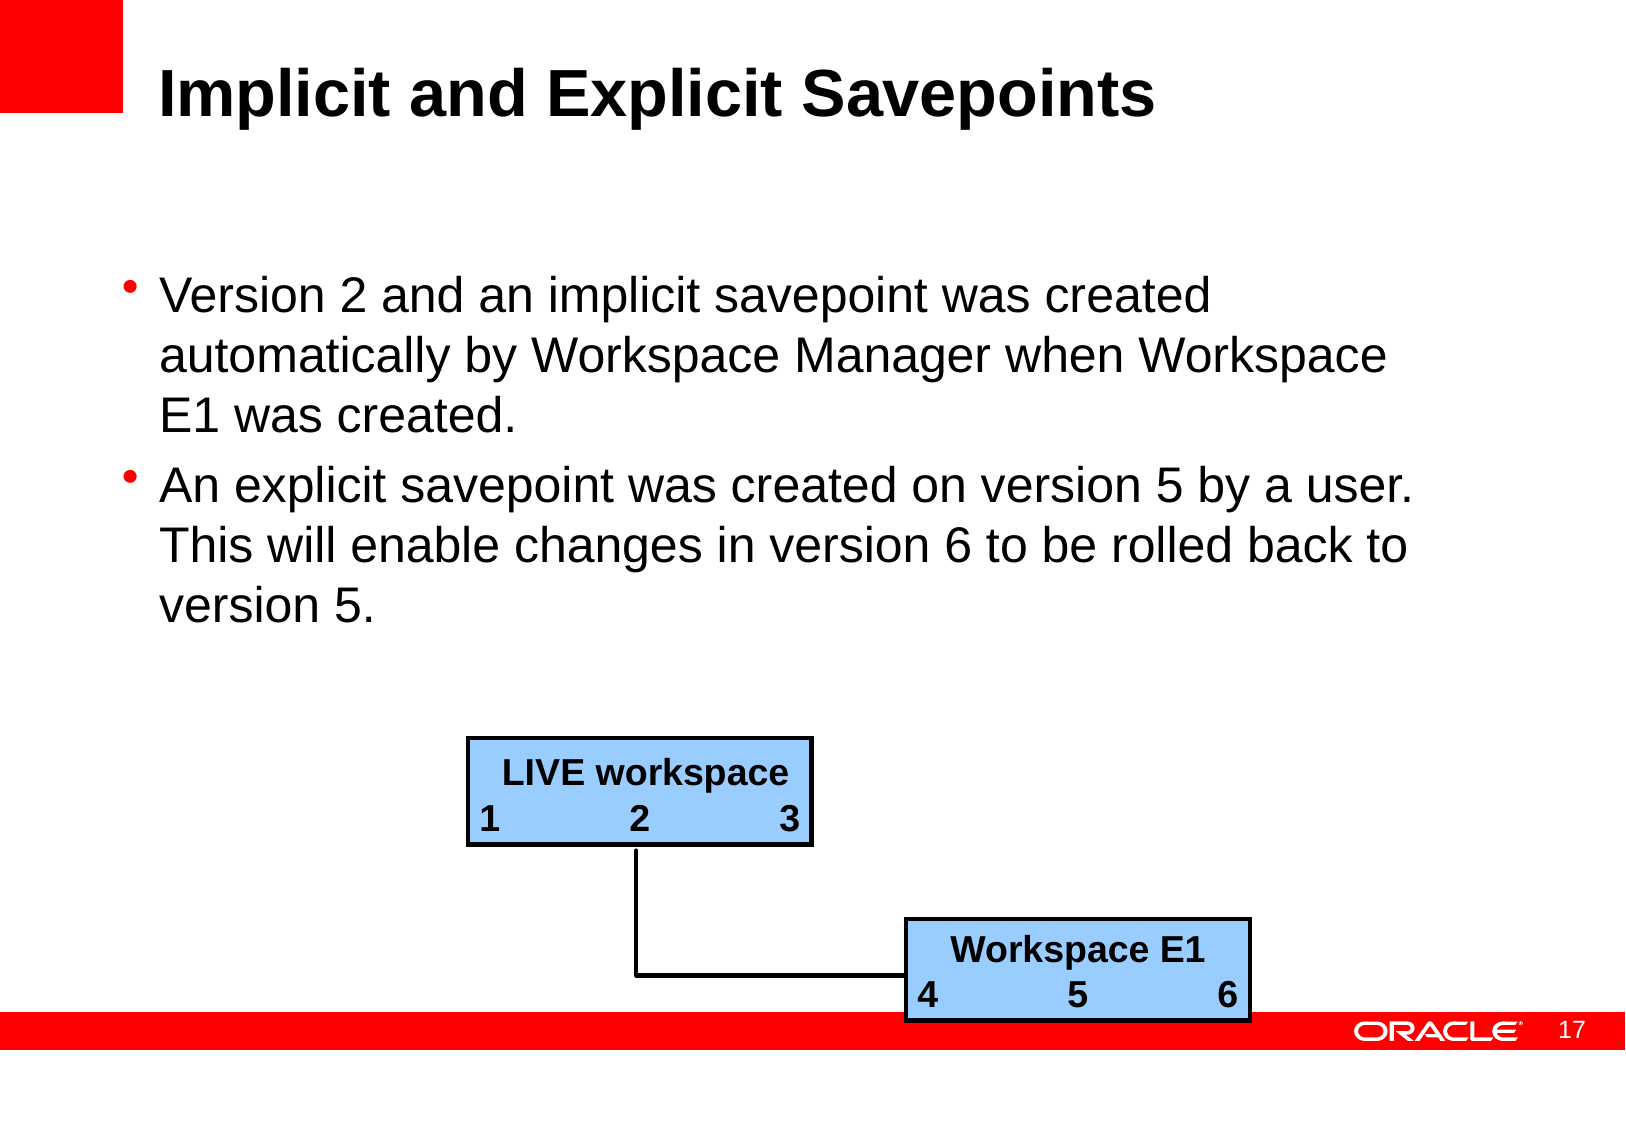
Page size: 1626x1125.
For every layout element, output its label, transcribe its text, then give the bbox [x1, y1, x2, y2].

text_box LIVE workspace 1 2 3 [468, 738, 812, 845]
list Version 2 and an implicit savepoint was created automatically by Workspace Manager when Workspace E1 was created. An explicit savepoint was created on version 5 by a user. This will enable changes in version 6 to be rolled back to version 5. [121, 262, 1462, 976]
picture [0, 0, 123, 113]
title Implicit and Explicit Savepoints [157, 49, 1506, 205]
picture [0, 1012, 1625, 1050]
text_box Workspace E1 4 5 6 [906, 919, 1250, 1021]
text_box [636, 850, 906, 976]
